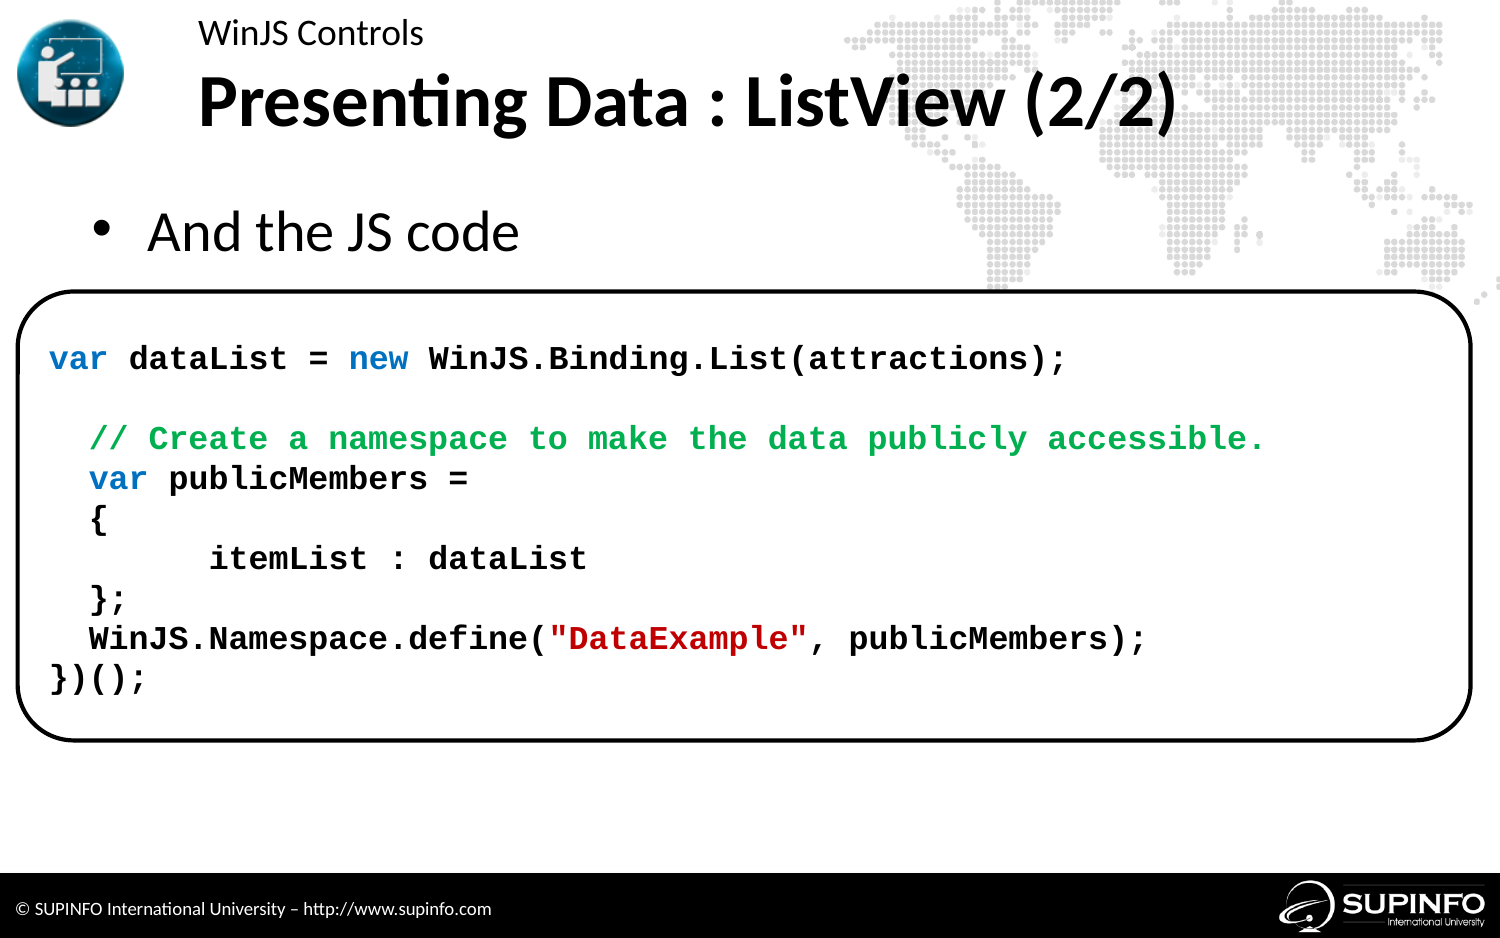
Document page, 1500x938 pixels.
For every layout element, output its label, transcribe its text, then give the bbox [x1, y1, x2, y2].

picture [39, 46, 101, 107]
text_box [419, 28, 450, 90]
picture [17, 19, 125, 127]
list And the JS code [76, 185, 1436, 293]
picture [1269, 870, 1494, 938]
list WinJS Controls [183, 0, 1459, 56]
title Presenting Data : ListView (2/2) [183, 56, 1459, 138]
list And the JS code [76, 739, 1436, 880]
text_box var dataList = new WinJS.Binding.List(attractions); // Create a namespace to make the data publicly accessible. var publicMembers = { itemList : dataList }; WinJS.Namespace.define("DataExample", publicMembers); })(); [15, 289, 1473, 743]
picture [49, 37, 102, 75]
picture [844, 0, 1500, 327]
